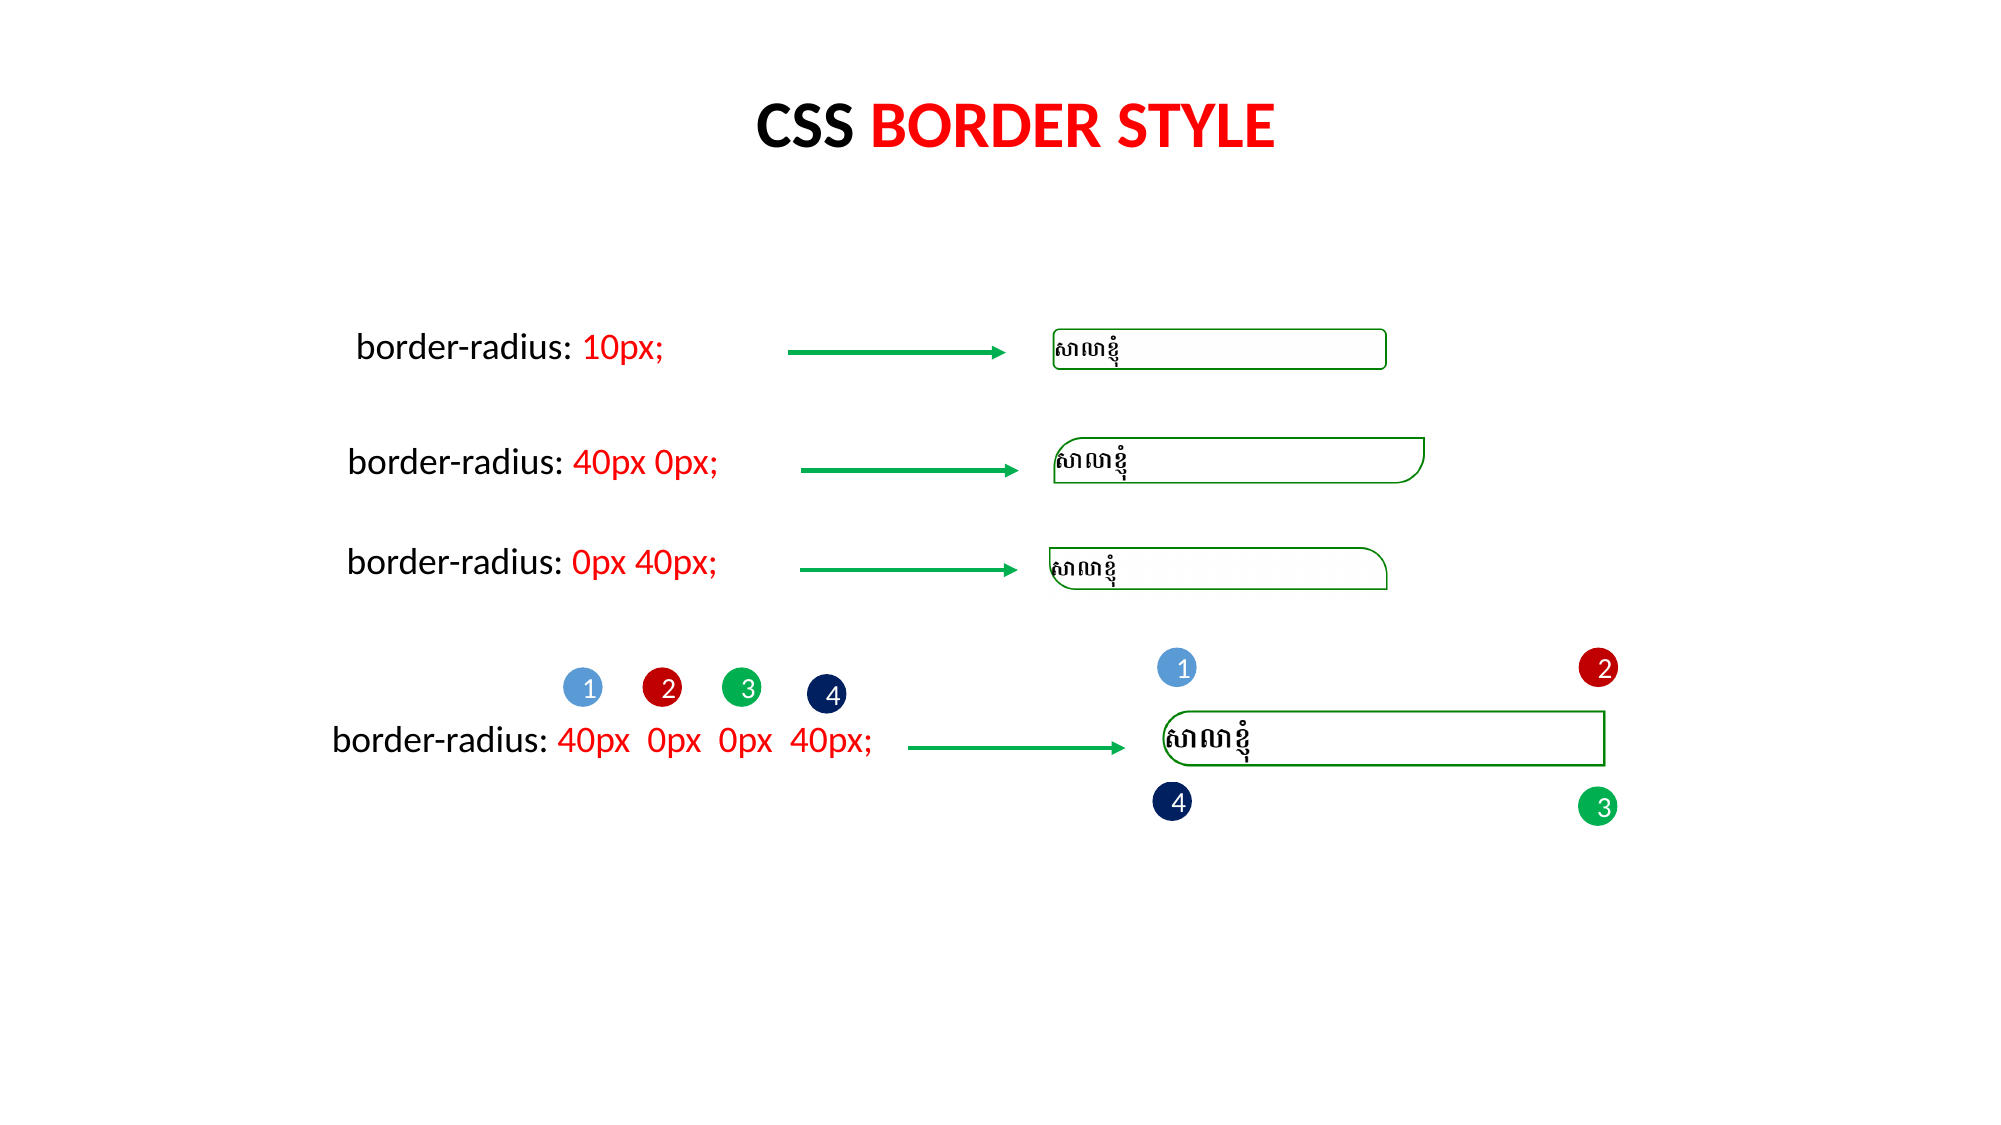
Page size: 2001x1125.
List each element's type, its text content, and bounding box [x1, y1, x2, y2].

text_box 4 [805, 673, 848, 715]
text_box 2 [1577, 646, 1620, 689]
text_box 4 [1151, 782, 1193, 822]
text_box 2 [641, 666, 684, 708]
picture [1157, 697, 1618, 782]
text_box 3 [1576, 785, 1619, 827]
text_box 1 [562, 666, 604, 708]
text_box border-radius: 40px 0px 0px 40px; [317, 707, 889, 768]
picture [1043, 540, 1396, 602]
text_box CSS BORDER STYLE​ [741, 73, 1292, 169]
picture [1047, 320, 1396, 379]
text_box border-radius: 0px 40px; [331, 529, 734, 590]
text_box border-radius: 10px; [340, 314, 680, 375]
text_box border-radius: 40px 0px; [332, 430, 735, 490]
picture [1047, 426, 1443, 502]
text_box 3 [720, 666, 763, 708]
text_box 1 [1156, 646, 1198, 689]
